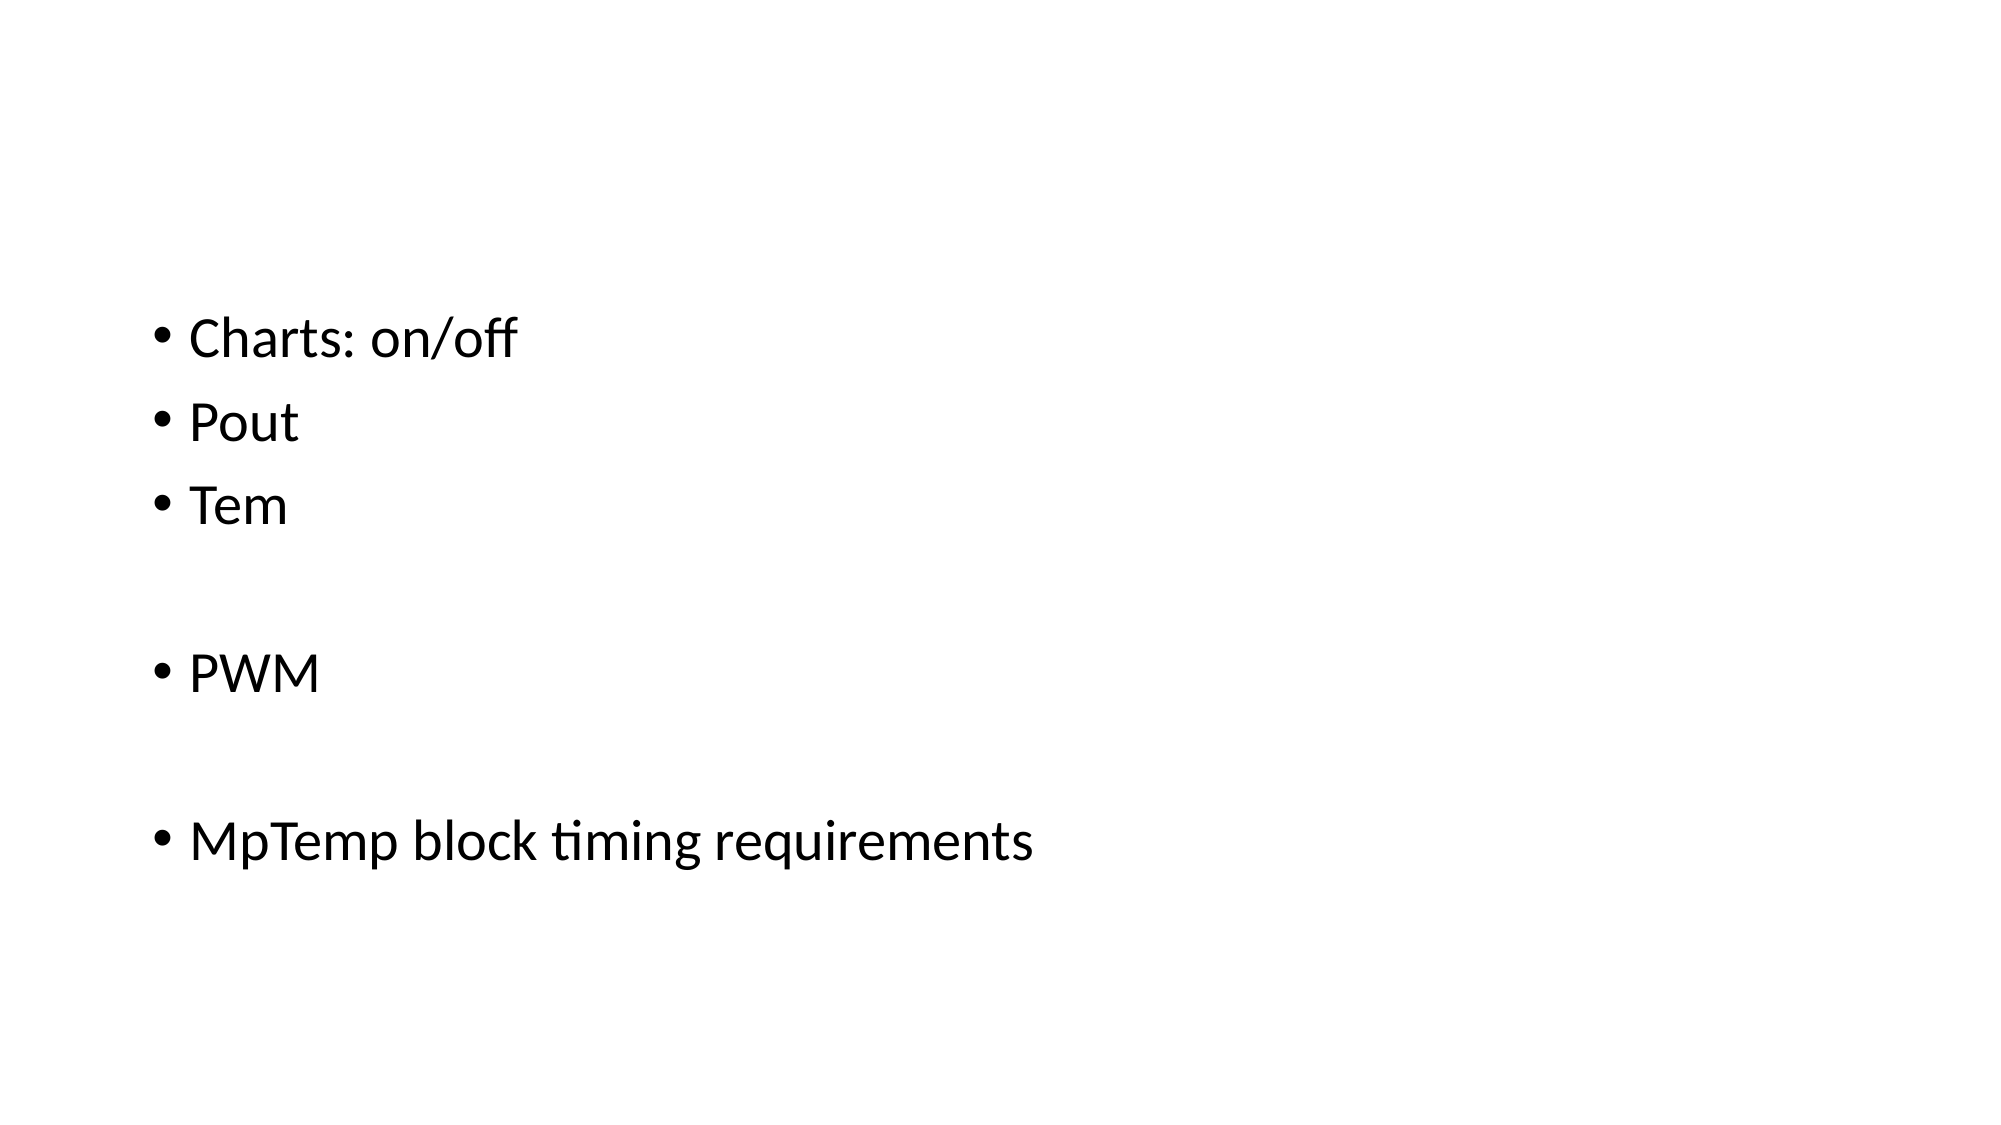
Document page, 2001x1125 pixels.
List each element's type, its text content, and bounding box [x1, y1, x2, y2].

list Charts: on/off Pout Tem PWM MpTemp block timing requirements [137, 299, 1863, 1014]
